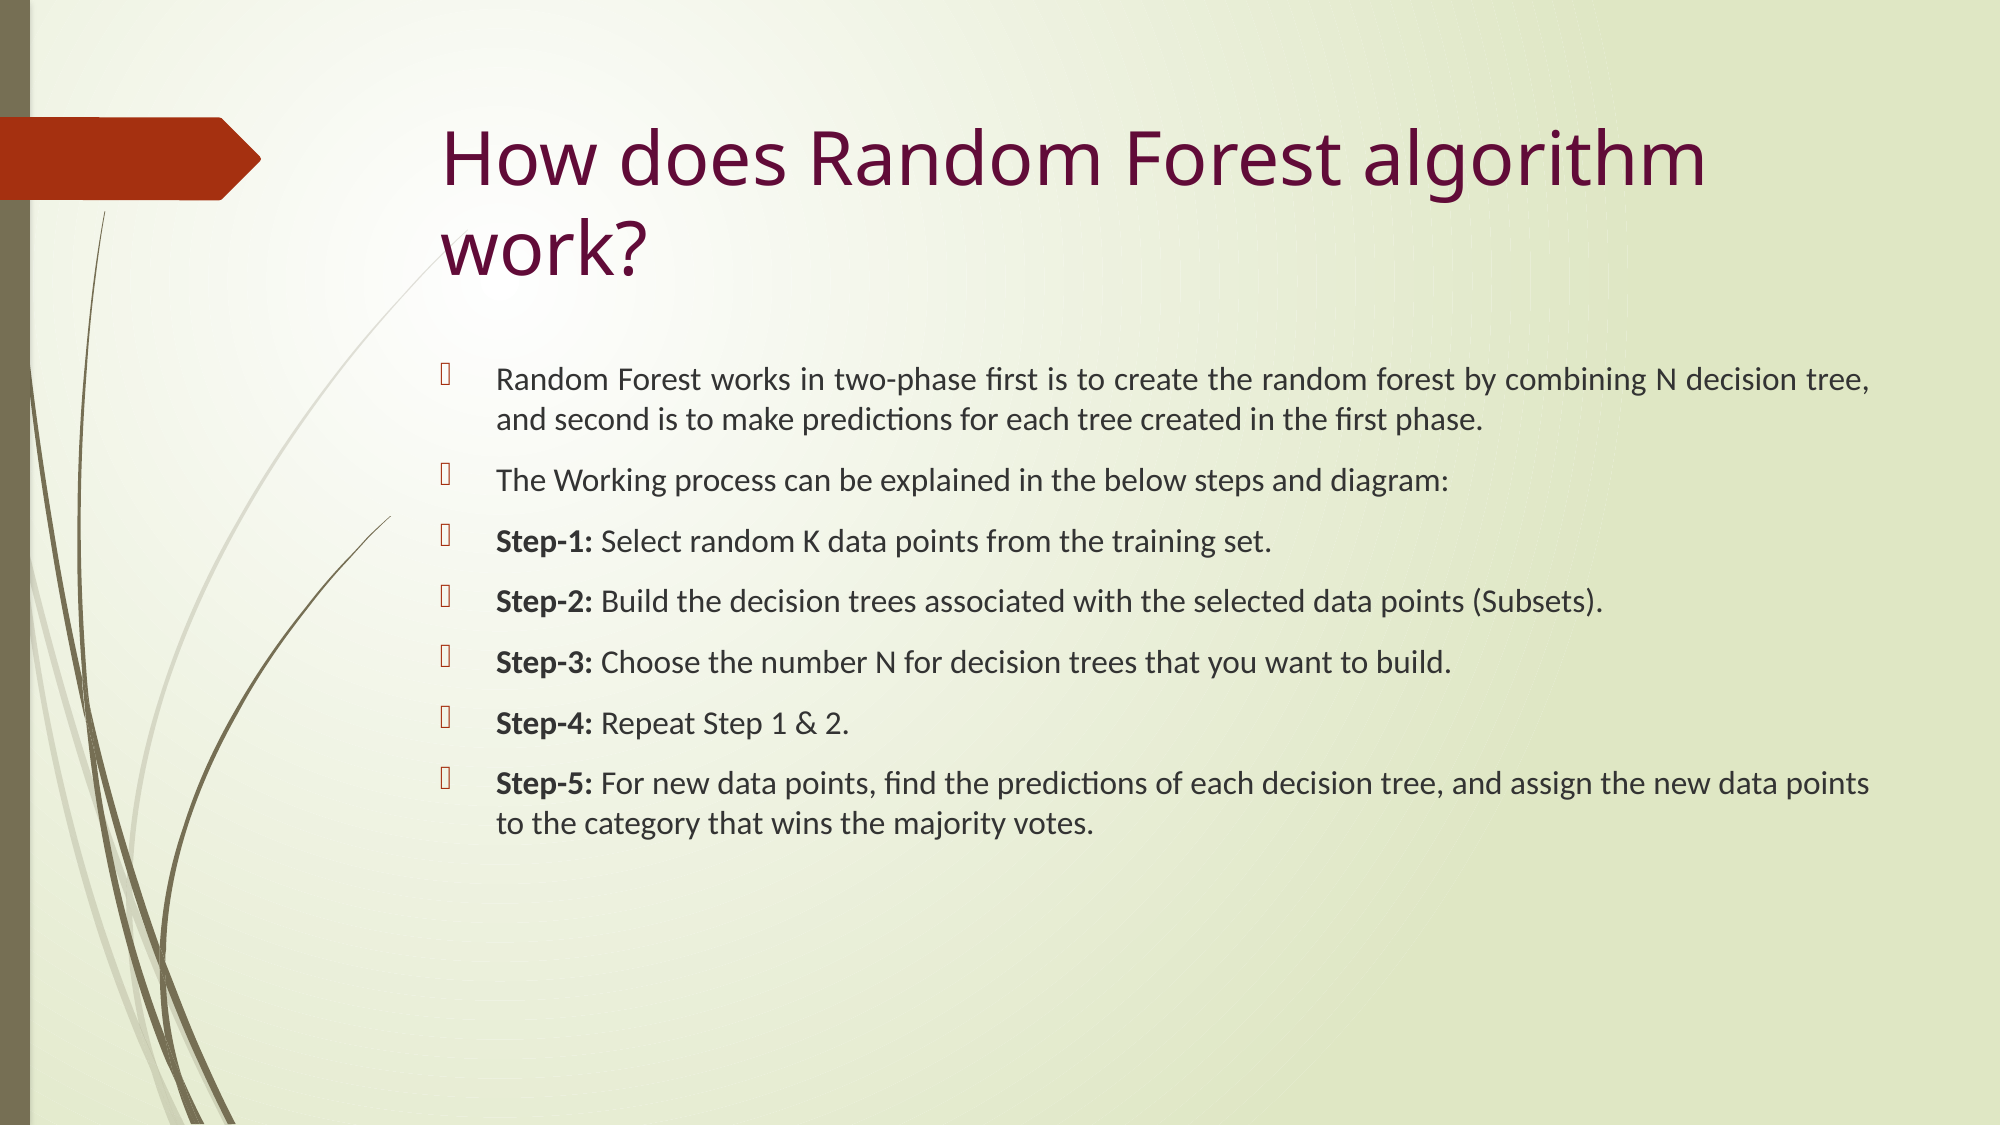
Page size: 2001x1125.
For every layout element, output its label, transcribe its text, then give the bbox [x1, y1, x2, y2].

title How does Random Forest algorithm work? [425, 102, 1888, 313]
list Random Forest works in two-phase first is to create the random forest by combining N decision tree, and second is to make predictions for each tree created in the first phase. The Working process can be explained in the below steps and diagram: Step-1: Select random K data points from the training set. Step-2: Build the decision trees associated with the selected data points (Subsets). Step-3: Choose the number N for decision trees that you want to build. Step-4: Repeat Step 1 & 2. Step-5: For new data points, find the predictions of each decision tree, and assign the new data points to the category that wins the majority votes. [424, 350, 1888, 970]
